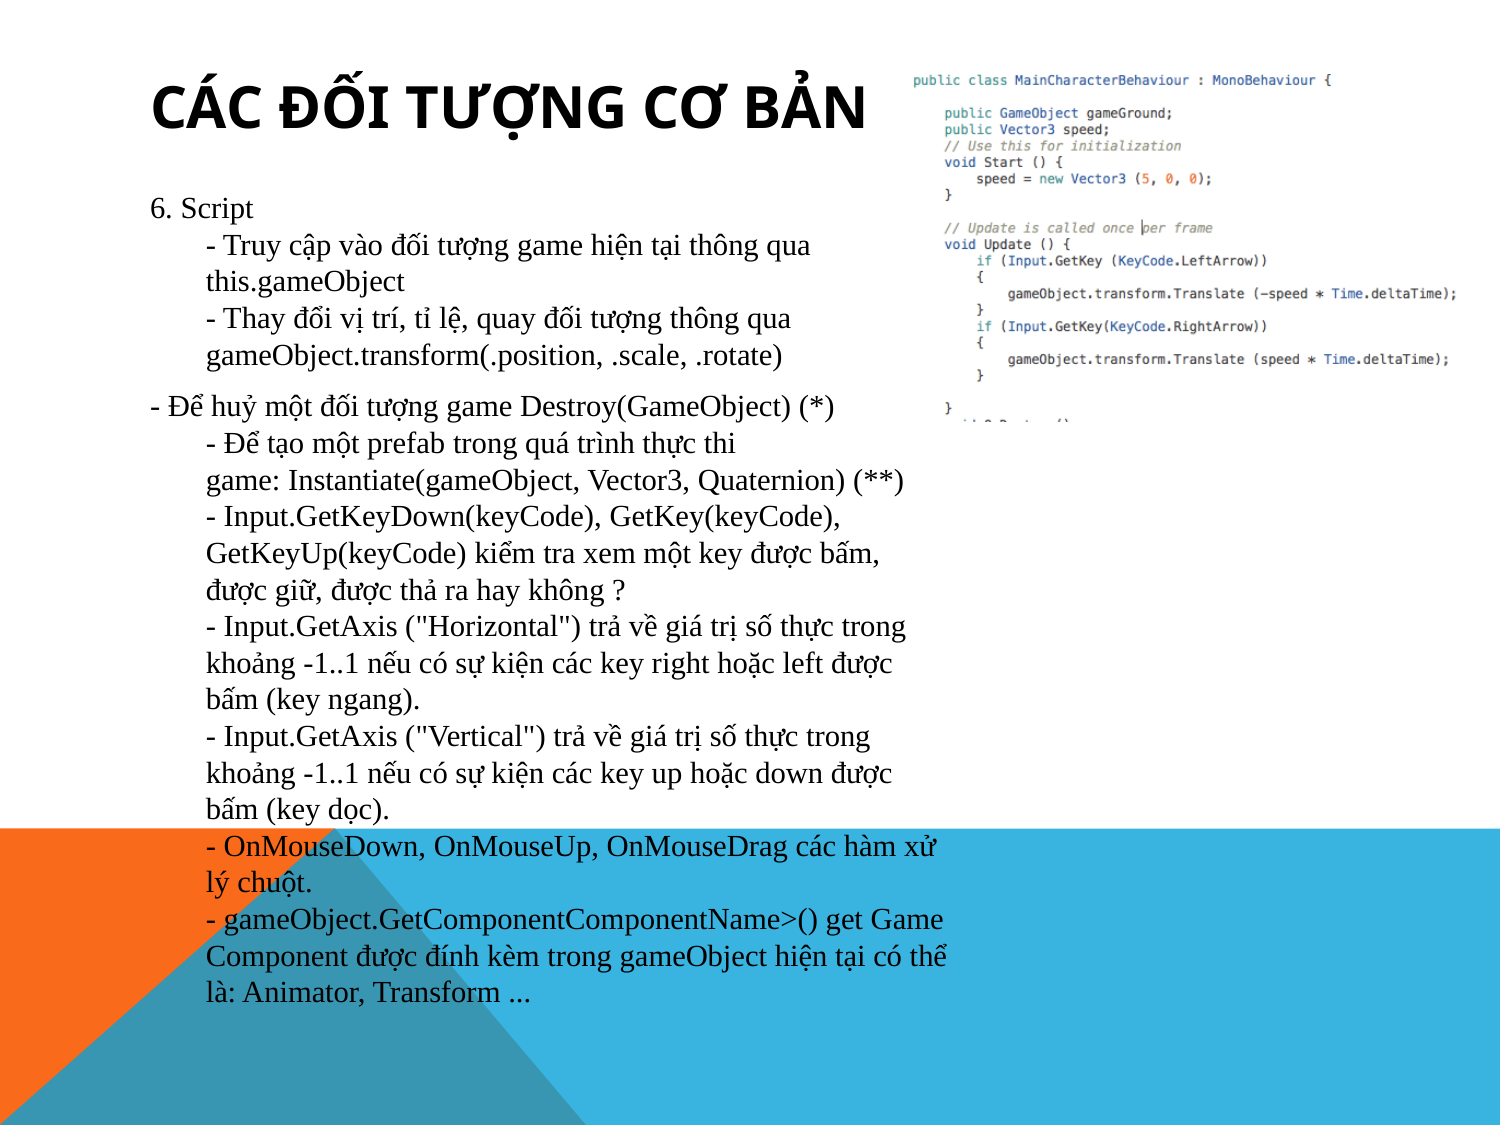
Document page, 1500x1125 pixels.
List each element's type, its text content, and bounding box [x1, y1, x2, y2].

title Các đối tượng cơ bản [135, 60, 1369, 150]
list 6. Script - Truy cập vào đối tượng game hiện tại thông qua this.gameObject - Thay đổi vị trí, tỉ lệ, quay đối tượng thông qua gameObject.transform(.position, .scale, .rotate) - Để huỷ một đối tượng game Destroy(GameObject) (*) - Để tạo một prefab trong quá trình thực thi game: Instantiate(gameObject, Vector3, Quaternion) (**) - Input.GetKeyDown(keyCode), GetKey(keyCode), GetKeyUp(keyCode) kiểm tra xem một key được bấm, được giữ, được thả ra hay không ? - Input.GetAxis ("Horizontal") trả về giá trị số thực trong khoảng -1..1 nếu có sự kiện các key right hoặc left được bấm (key ngang). - Input.GetAxis ("Vertical") trả về giá trị số thực trong khoảng -1..1 nếu có sự kiện các key up hoặc down được bấm (key dọc). - OnMouseDown, OnMouseUp, OnMouseDrag các hàm xử lý chuột. - gameObject.GetComponentComponentName>() get Game Component được đính kèm trong gameObject hiện tại có thể là: Animator, Transform ... [135, 180, 963, 1063]
picture [912, 74, 1463, 423]
